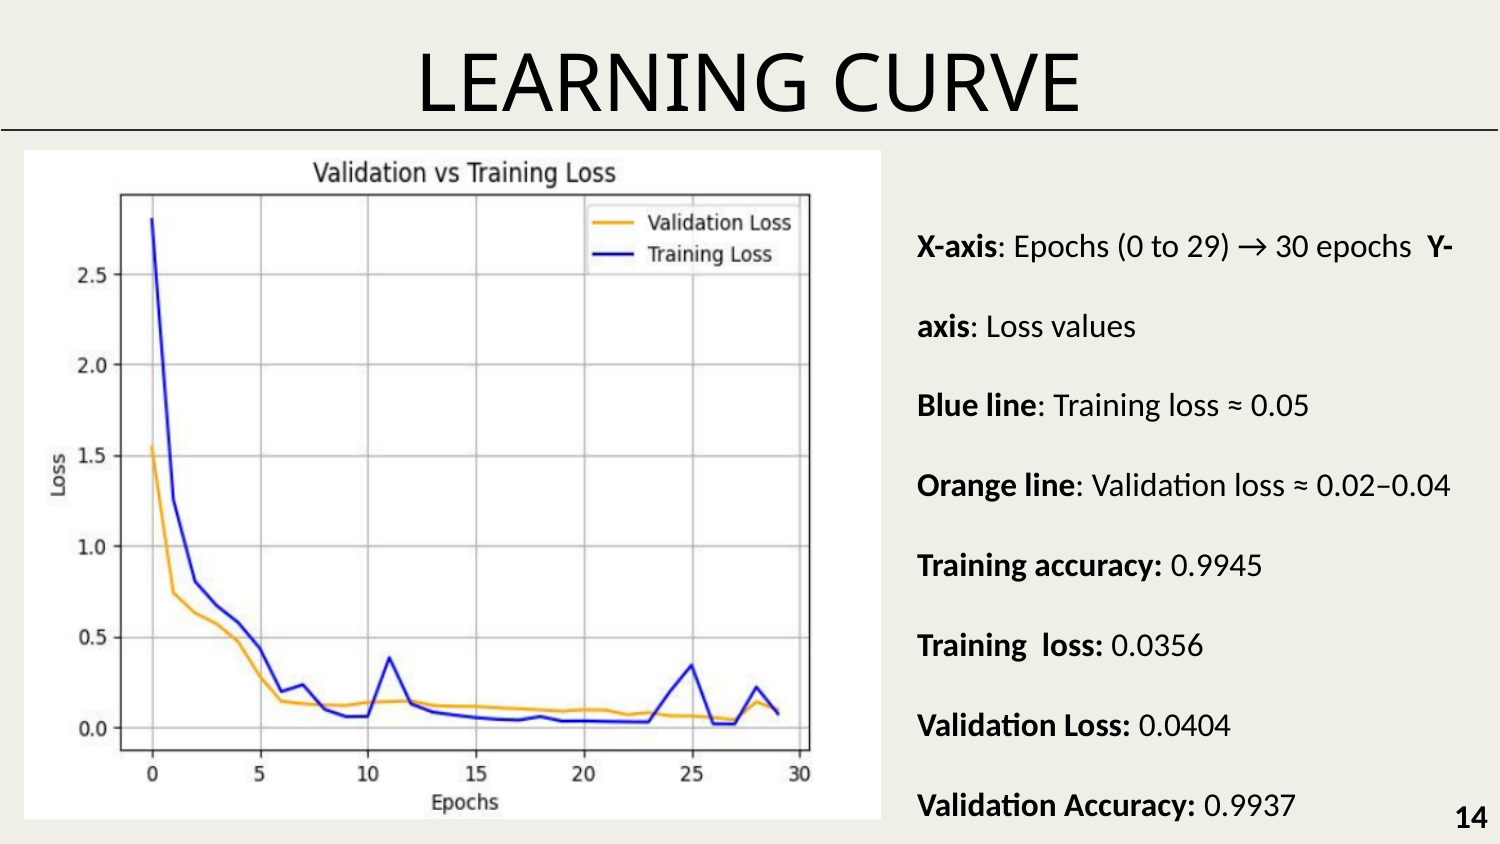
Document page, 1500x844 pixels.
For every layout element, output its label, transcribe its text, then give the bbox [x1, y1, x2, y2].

text_box X-axis: Epochs (0 to 29) → 30 epochs Y-axis: Loss values Blue line: Training loss ≈ 0.05 Orange line: Validation loss ≈ 0.02–0.04 Training accuracy: 0.9945 Training loss: 0.0356 Validation Loss: 0.0404 Validation Accuracy: 0.9937 [902, 169, 1473, 744]
picture [24, 150, 881, 819]
text_box 14 [1439, 779, 1500, 844]
text_box LEARNING CURVE [0, 16, 1500, 126]
